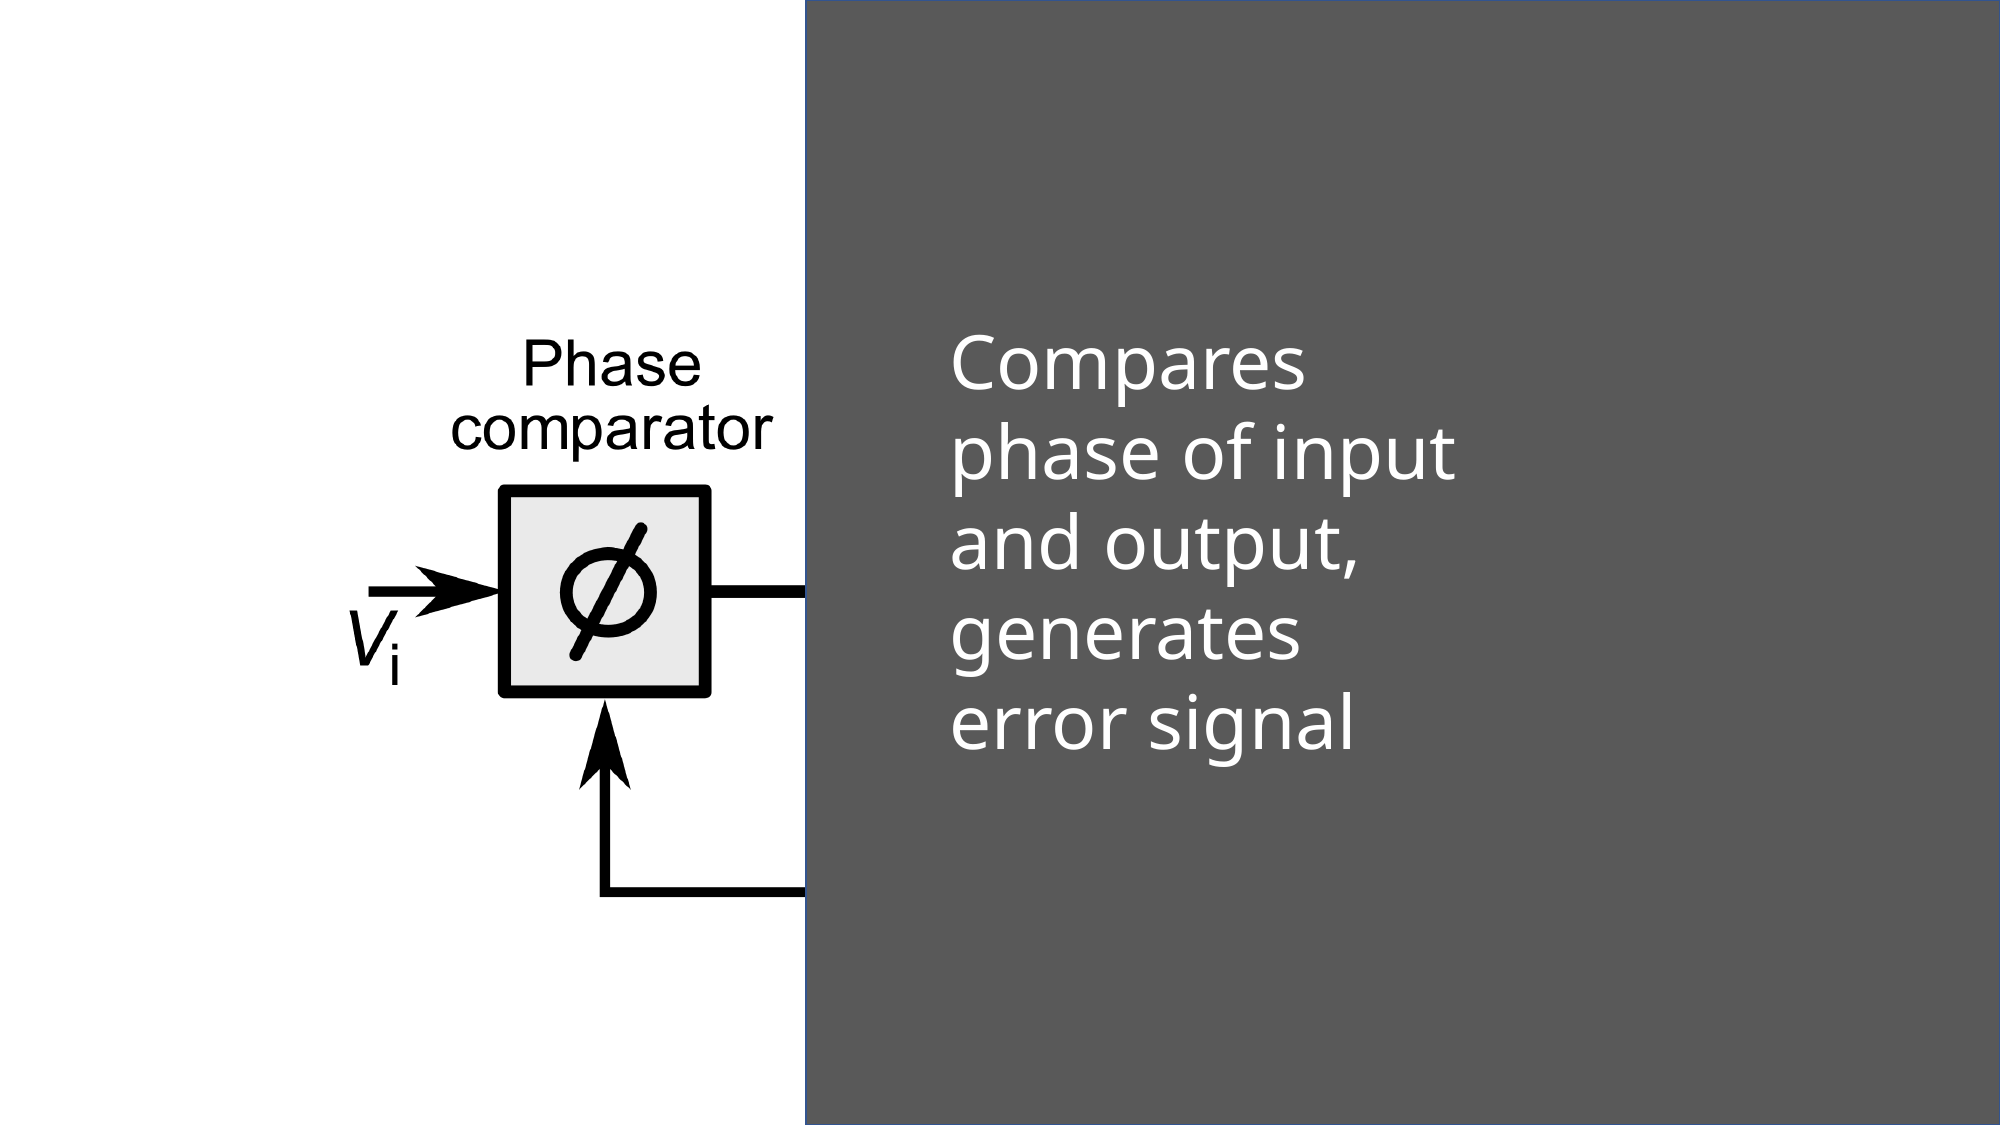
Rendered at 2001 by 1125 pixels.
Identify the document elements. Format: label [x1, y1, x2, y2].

picture [295, 160, 1655, 965]
text_box [805, 0, 2000, 1125]
